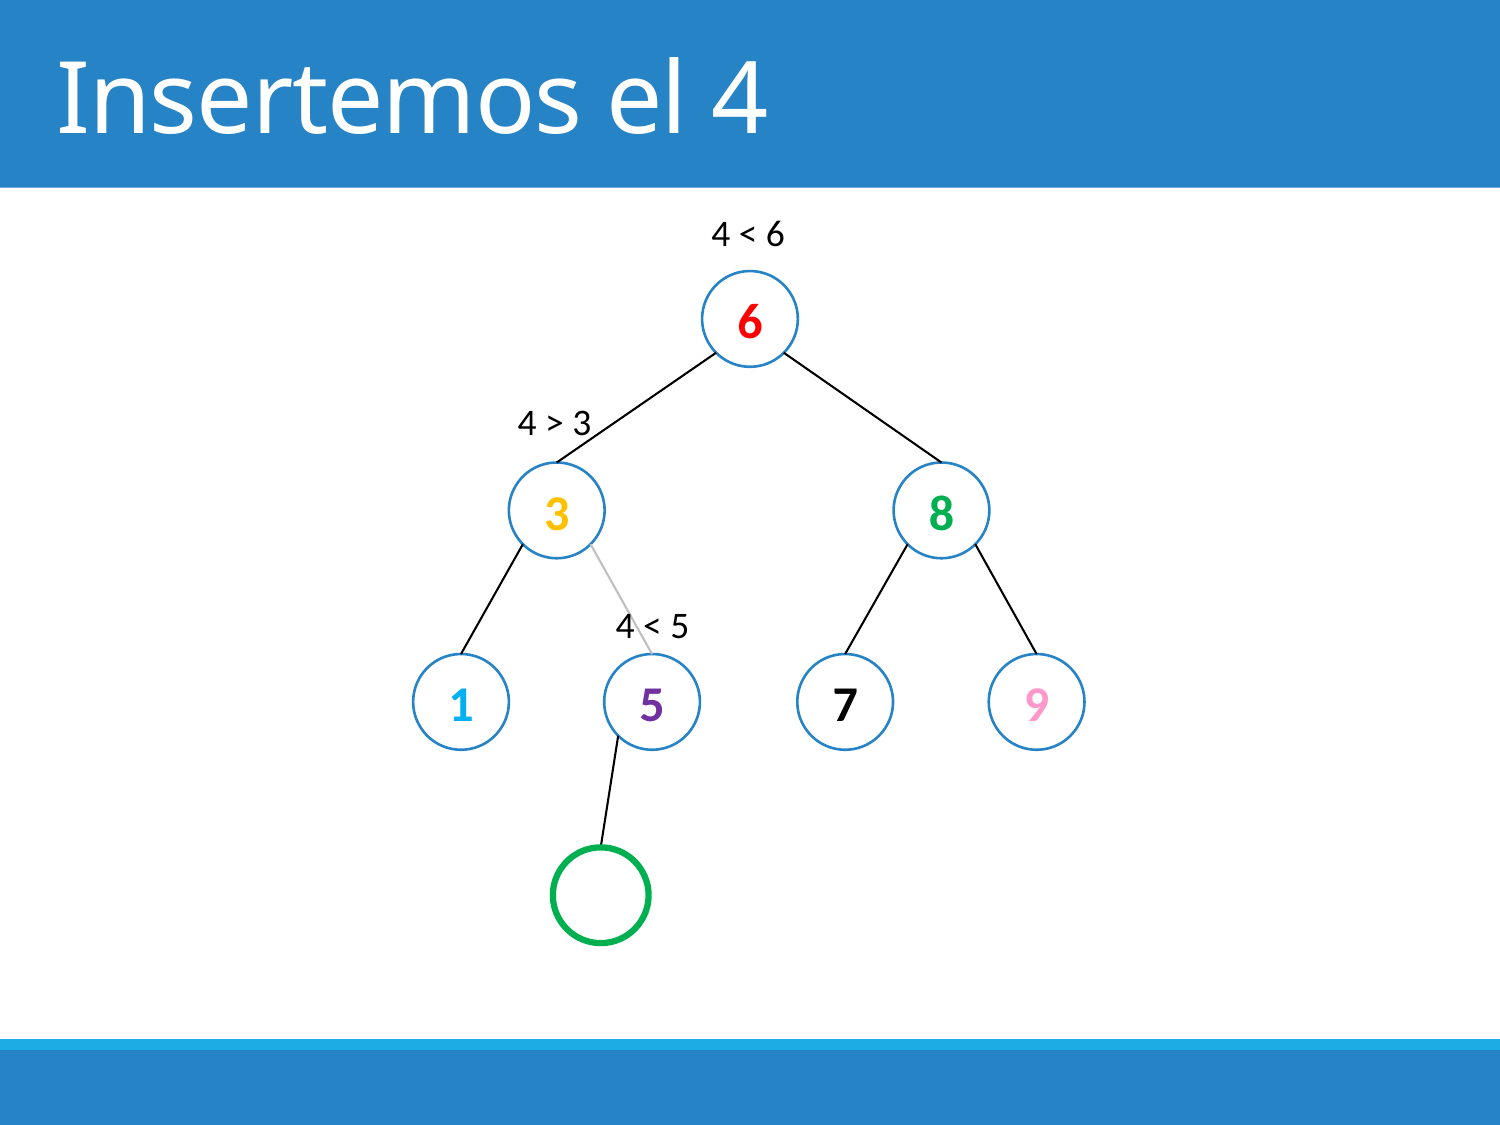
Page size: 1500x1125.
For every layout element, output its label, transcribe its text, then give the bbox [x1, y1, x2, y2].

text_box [783, 352, 942, 464]
text_box 4 > 3 [502, 390, 553, 451]
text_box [844, 543, 909, 655]
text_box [460, 543, 524, 655]
text_box 4 < 5 [661, 593, 705, 654]
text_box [974, 543, 1038, 655]
text_box 9 [987, 653, 1086, 752]
text_box 7 [796, 652, 895, 752]
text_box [600, 735, 619, 848]
text_box 3 [507, 461, 606, 560]
text_box 8 [892, 461, 991, 560]
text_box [556, 352, 717, 464]
text_box 4 < 6 [696, 201, 801, 261]
text_box [551, 846, 650, 945]
text_box 5 [602, 654, 702, 752]
text_box 6 [700, 269, 800, 369]
title Insertemos el 4 [41, 0, 1459, 188]
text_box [590, 543, 653, 655]
text_box 1 [411, 652, 511, 752]
